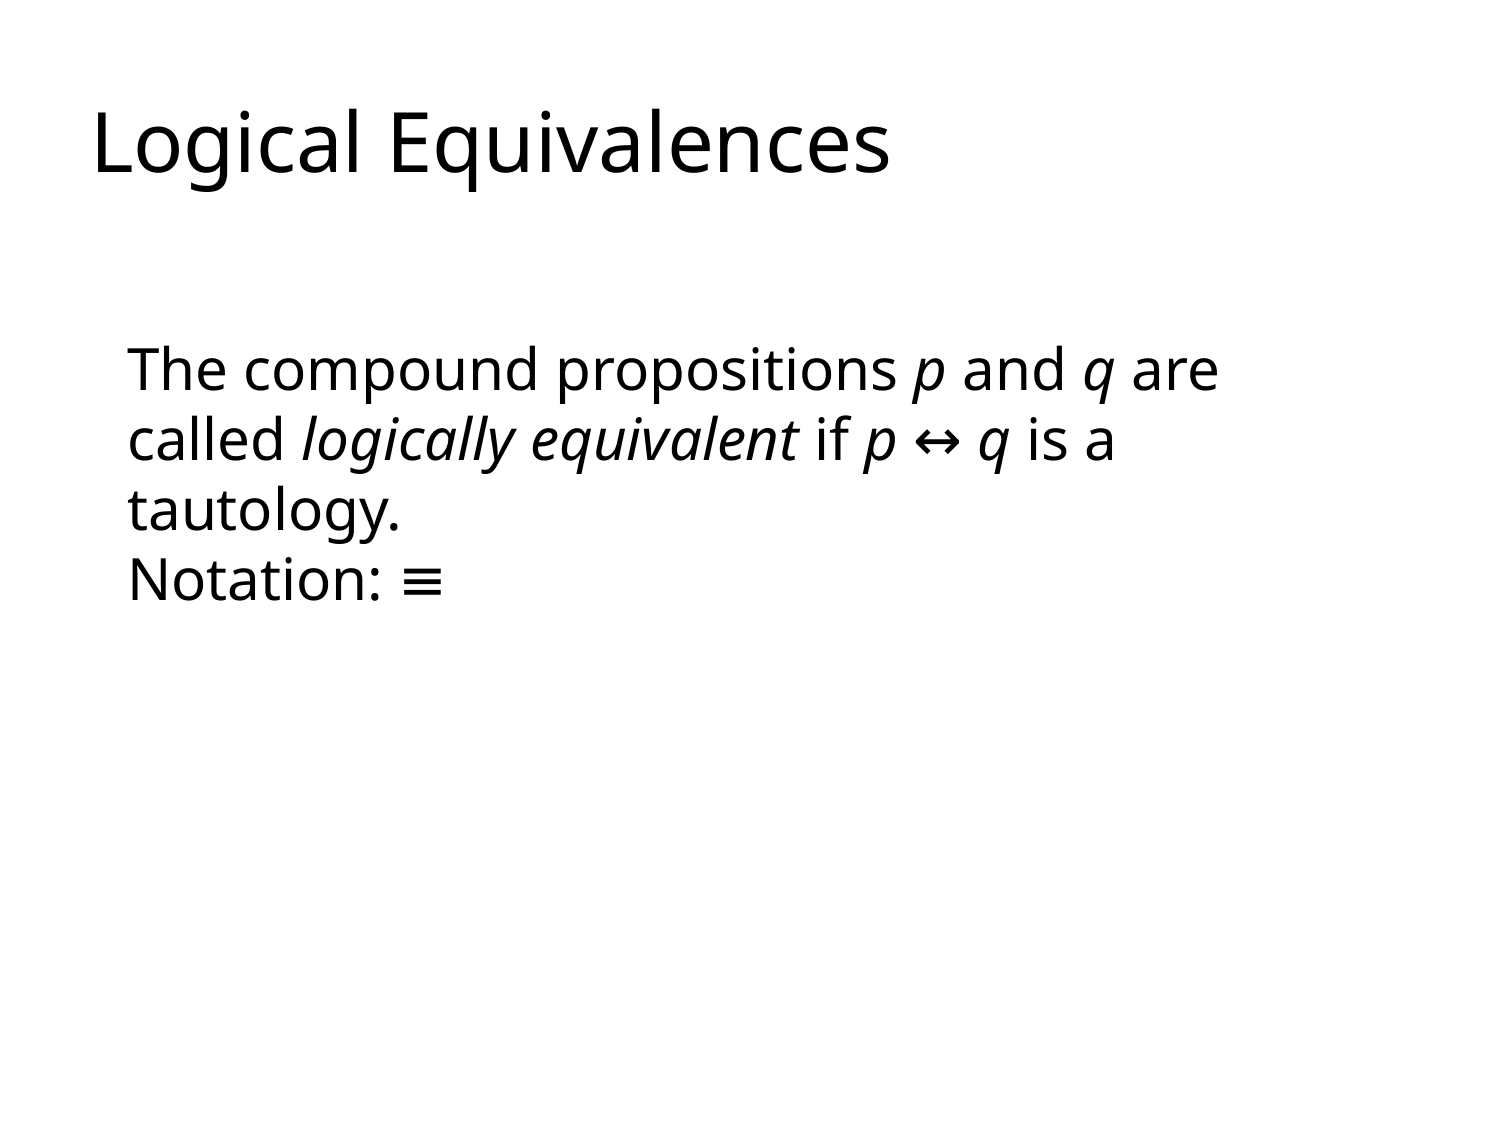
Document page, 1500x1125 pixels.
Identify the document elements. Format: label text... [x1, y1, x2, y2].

title Logical Equivalences [75, 45, 1425, 233]
text_box The compound propositions p and q are called logically equivalent if p ↔ q is a tautology. Notation: ≡ [112, 324, 1350, 620]
